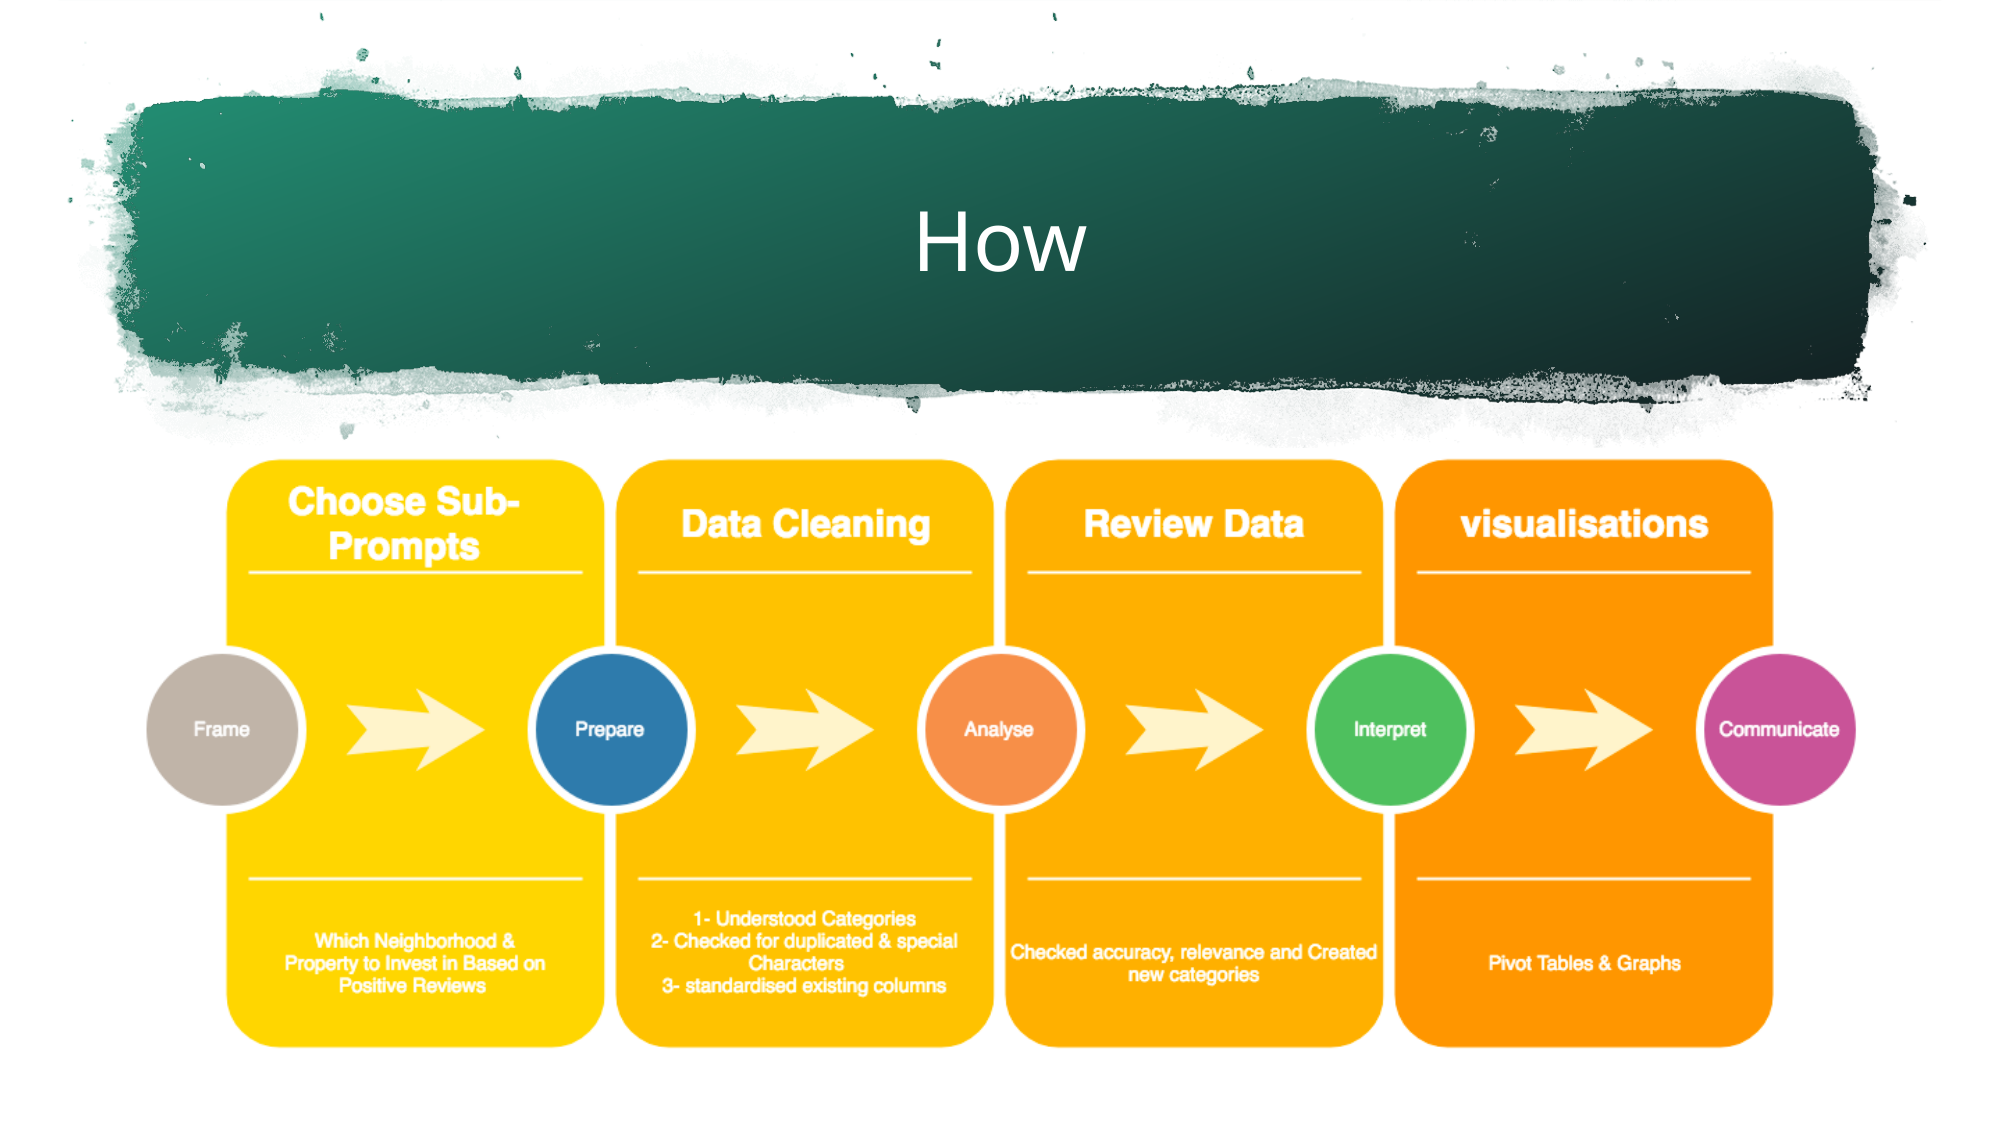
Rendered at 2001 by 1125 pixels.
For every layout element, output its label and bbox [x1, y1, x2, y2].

picture [0, 0, 2000, 1125]
list [137, 448, 1863, 1058]
